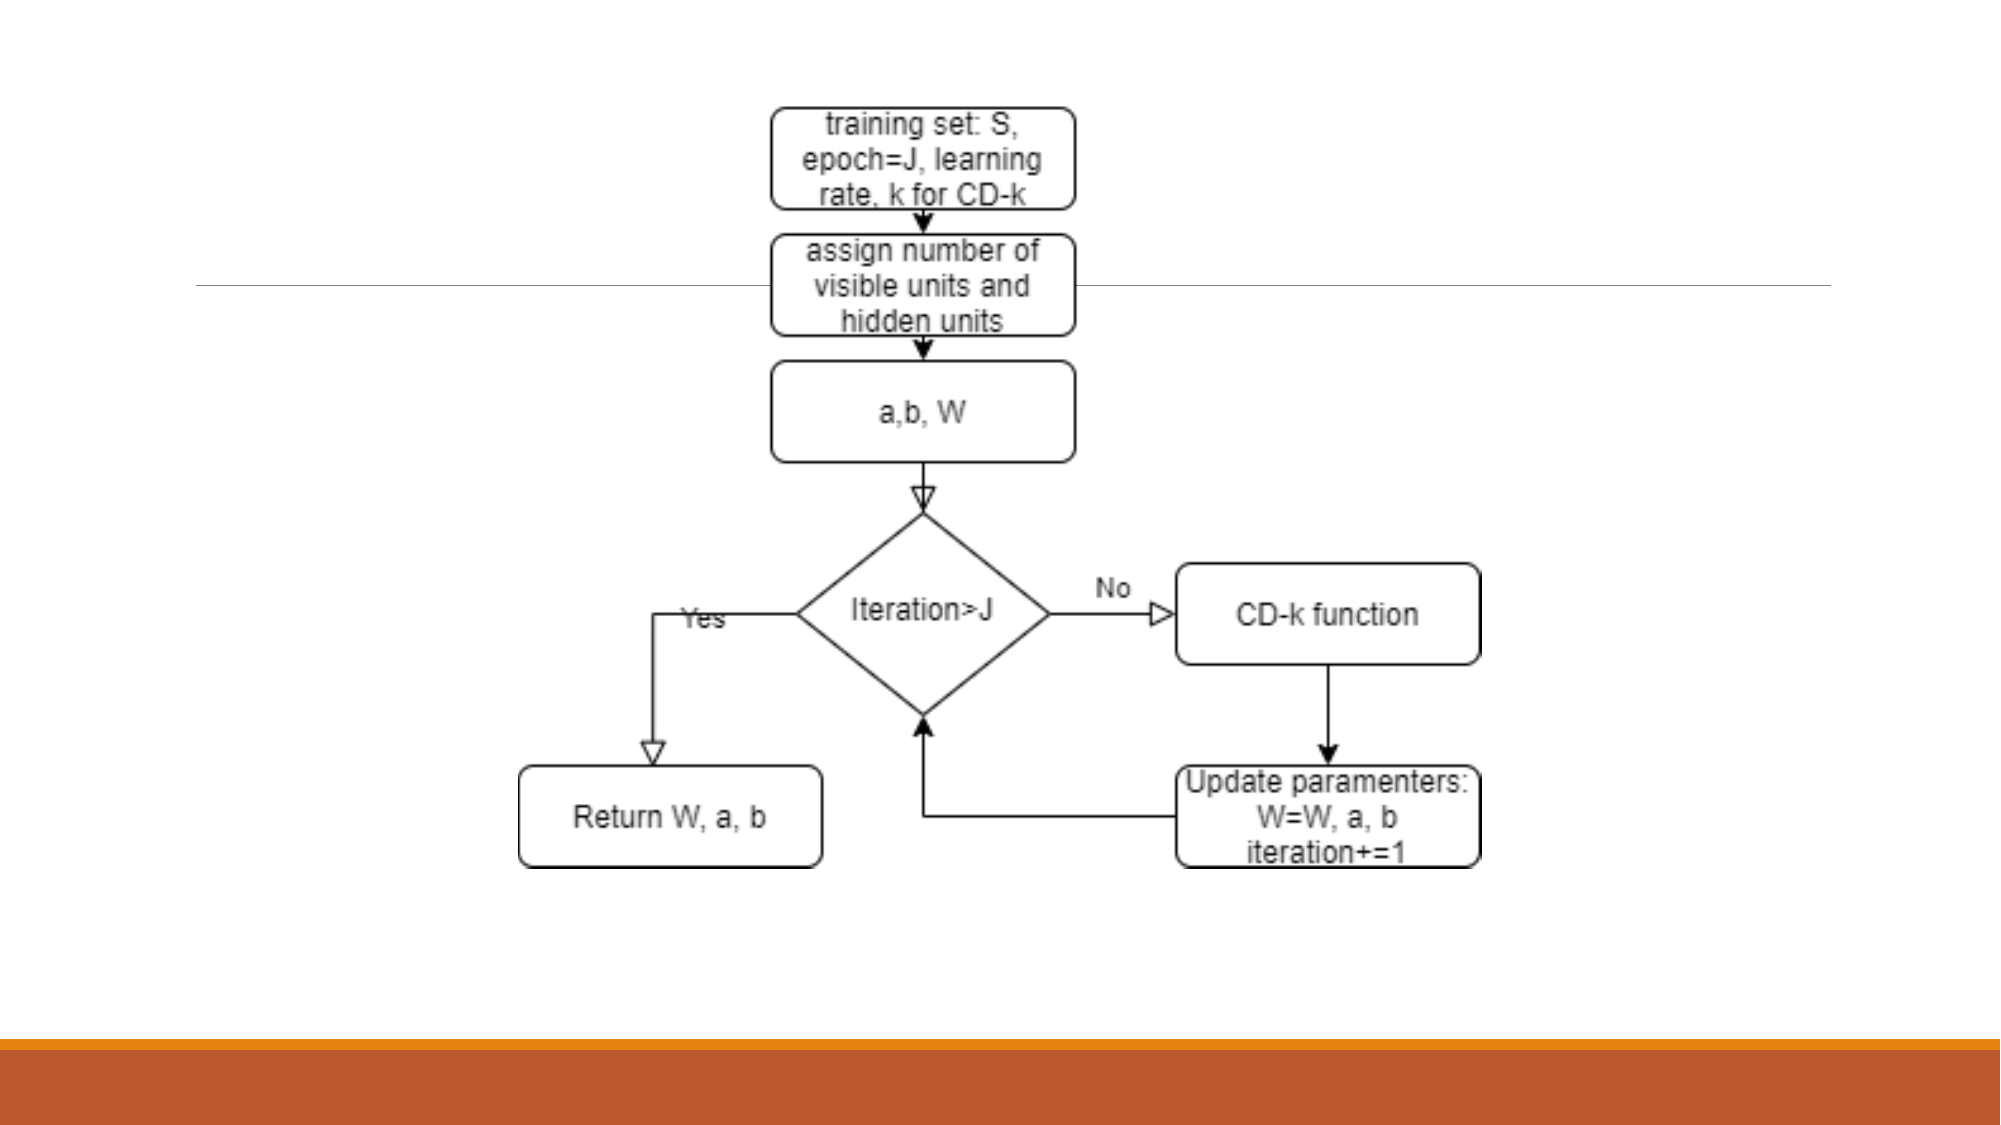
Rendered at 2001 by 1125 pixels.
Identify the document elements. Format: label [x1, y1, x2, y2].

list [518, 105, 1482, 870]
